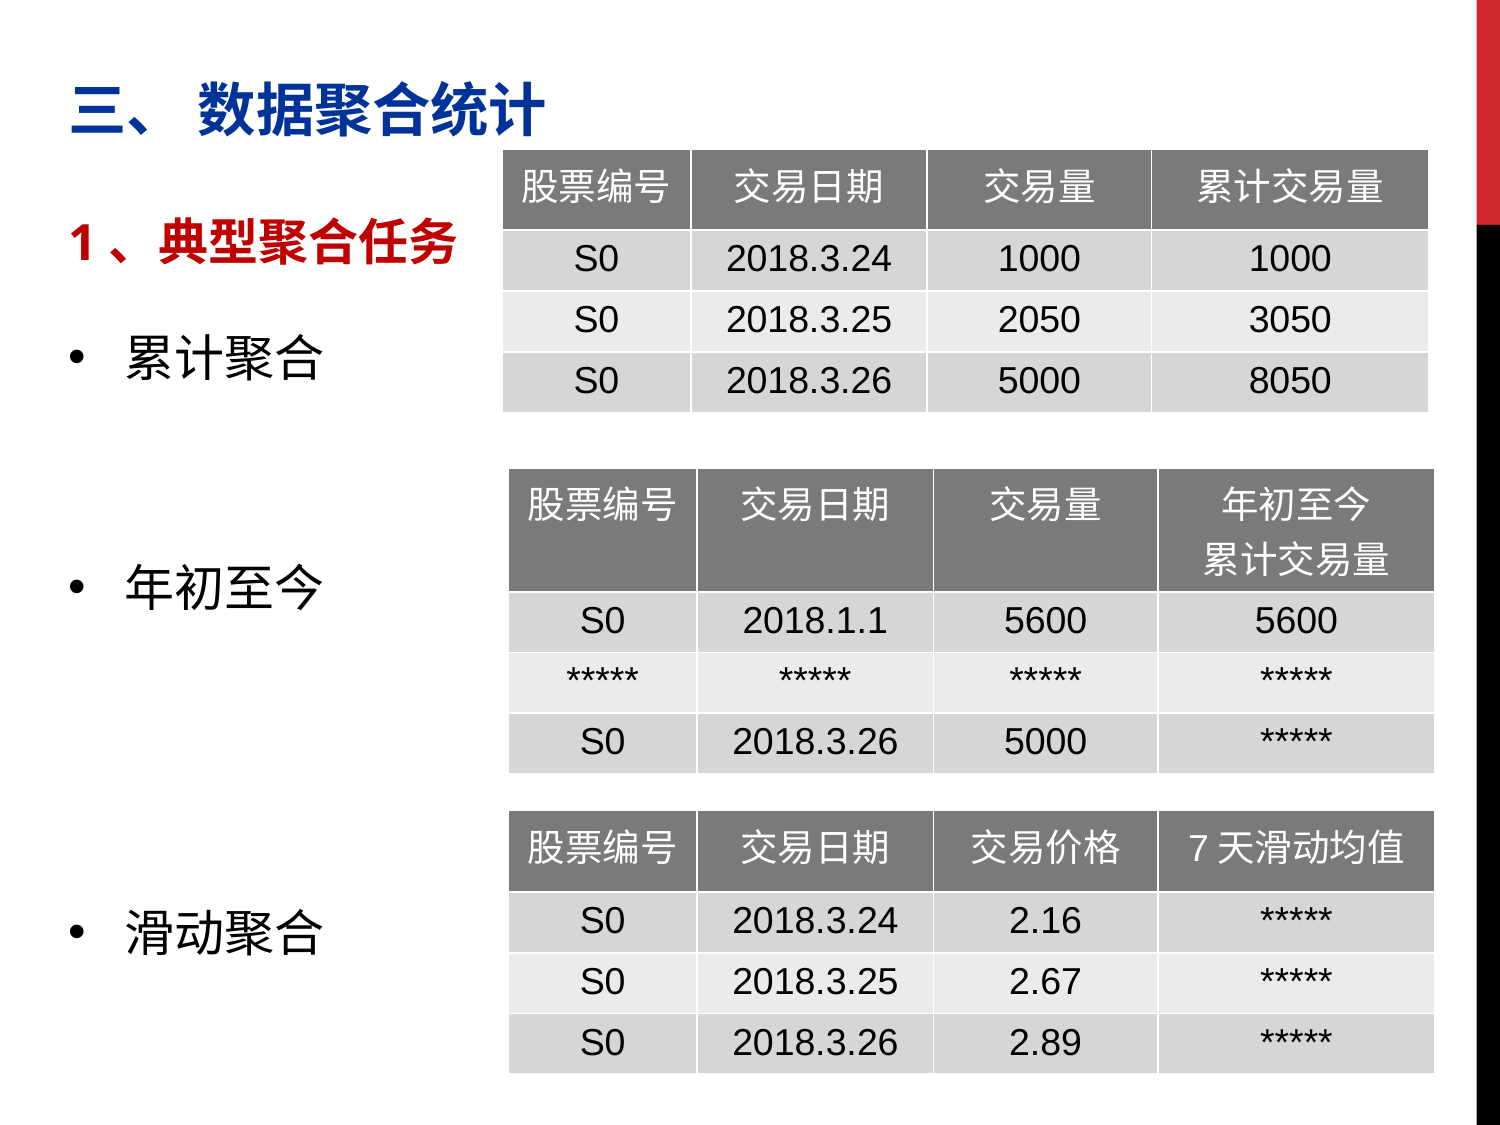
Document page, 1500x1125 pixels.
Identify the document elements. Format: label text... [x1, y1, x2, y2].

table_cell ***** [698, 653, 933, 712]
table_header 股票编号 [509, 469, 696, 591]
table_header 年初至今 累计交易量 [1159, 469, 1434, 591]
table_cell 2018.3.24 [692, 231, 926, 290]
table_header 交易量 [934, 469, 1157, 591]
table_cell 2050 [928, 292, 1151, 351]
table_cell ***** [1159, 653, 1434, 712]
table_cell 2018.1.1 [698, 593, 933, 652]
table_cell ***** [934, 653, 1157, 712]
table_cell ***** [1159, 954, 1434, 1013]
table_cell 2.16 [934, 893, 1157, 952]
table_header 股票编号 [509, 811, 696, 891]
table_cell 1000 [1152, 231, 1428, 290]
table_header 交易量 [928, 150, 1151, 229]
table_cell 2018.3.26 [698, 714, 933, 773]
table_cell 2018.3.26 [692, 353, 926, 412]
table_cell 2.67 [934, 954, 1157, 1013]
list 三、 数据聚合统计 1、典型聚合任务 累计聚合 年初至今 滑动聚合 [53, 30, 1424, 1059]
table_cell 8050 [1152, 353, 1428, 412]
table_cell ***** [1159, 714, 1434, 773]
table_cell ***** [509, 653, 696, 712]
table_header 交易日期 [698, 811, 933, 891]
table_cell 5000 [934, 714, 1157, 773]
table_cell S0 [509, 893, 696, 952]
table_cell 3050 [1152, 292, 1428, 351]
table_cell 2.89 [934, 1014, 1157, 1073]
table_cell S0 [509, 954, 696, 1013]
table_header 股票编号 [503, 150, 690, 229]
table_cell 5600 [1159, 593, 1434, 652]
table_cell S0 [503, 292, 690, 351]
table_header 交易价格 [934, 811, 1157, 891]
table_cell 1000 [928, 231, 1151, 290]
table_cell S0 [503, 353, 690, 412]
table_cell S0 [509, 714, 696, 773]
table_header 交易日期 [692, 150, 926, 229]
table_cell S0 [503, 231, 690, 290]
table_header 7天滑动均值 [1159, 811, 1434, 891]
table_cell ***** [1159, 893, 1434, 952]
table_cell 2018.3.24 [698, 893, 933, 952]
table_cell 2018.3.26 [698, 1014, 933, 1073]
table_cell ***** [1159, 1014, 1434, 1073]
table_cell 5600 [934, 593, 1157, 652]
table_header 累计交易量 [1152, 150, 1428, 229]
table_cell S0 [509, 1014, 696, 1073]
table_cell 2018.3.25 [692, 292, 926, 351]
table_cell 5000 [928, 353, 1151, 412]
table_cell S0 [509, 593, 696, 652]
table_header 交易日期 [698, 469, 933, 591]
table_cell 2018.3.25 [698, 954, 933, 1013]
